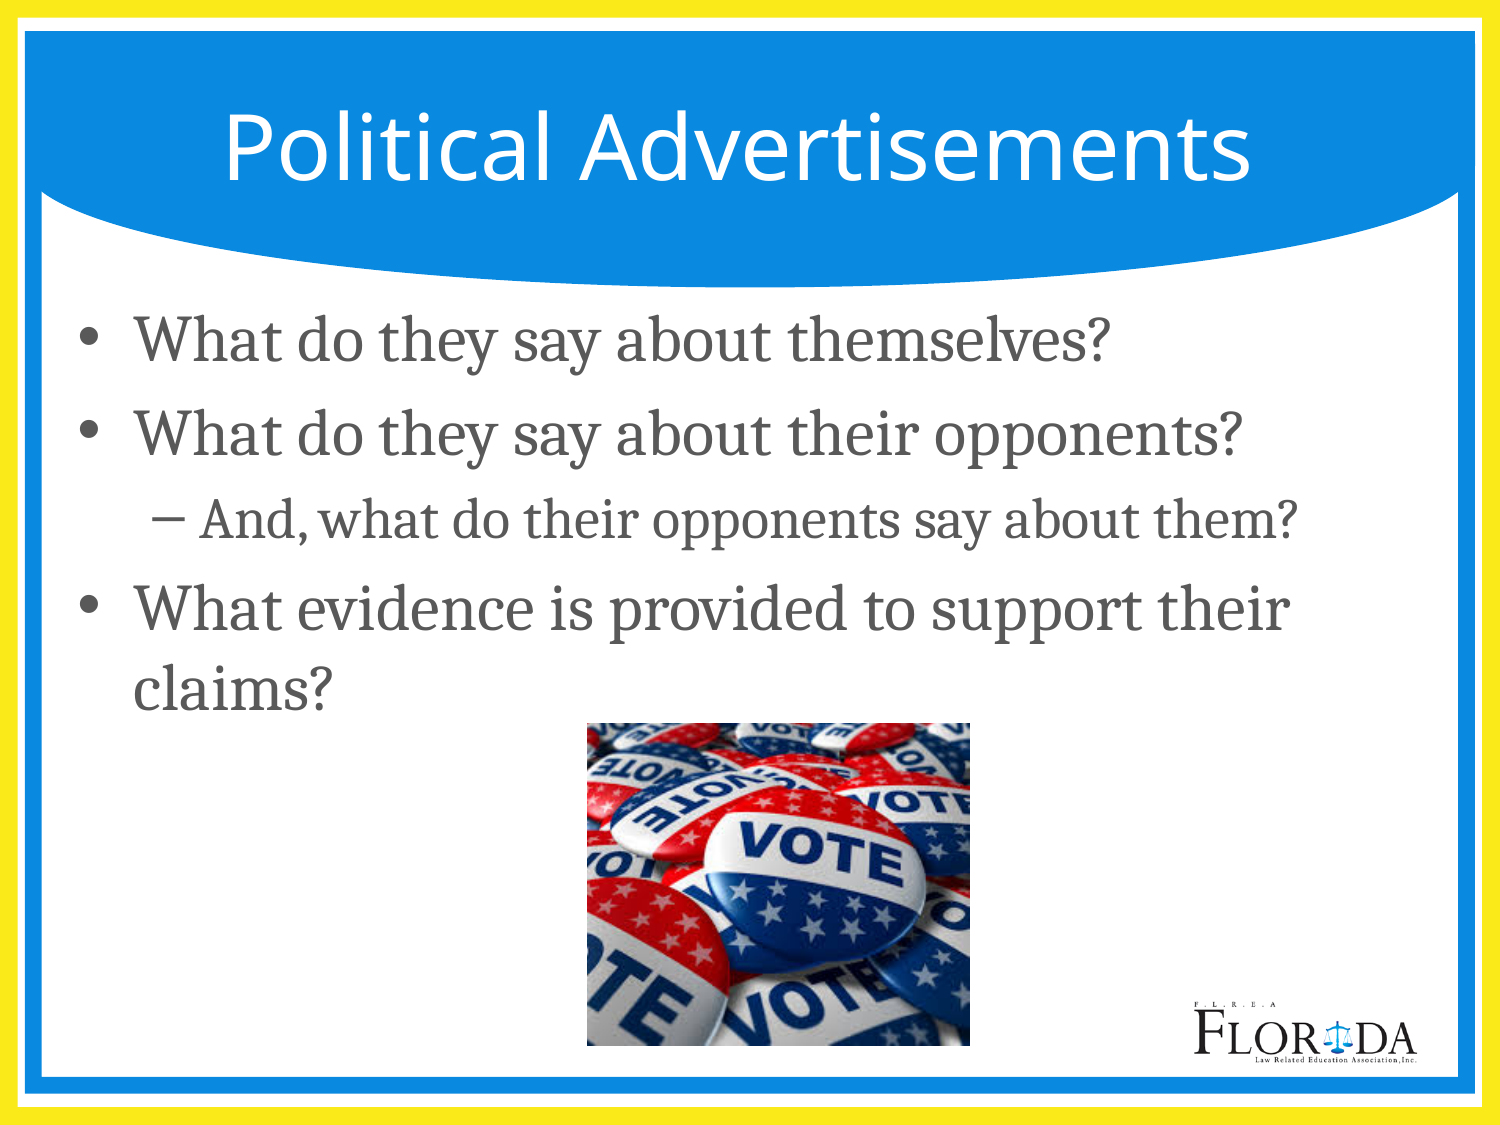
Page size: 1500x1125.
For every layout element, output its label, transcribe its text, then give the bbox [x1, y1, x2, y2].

picture [587, 723, 970, 1046]
list What do they say about themselves? What do they say about their opponents? And, what do their opponents say about them? What evidence is provided to support their claims? [62, 287, 1413, 1000]
title Political Advertisements [75, 50, 1425, 238]
picture [1175, 987, 1448, 1068]
